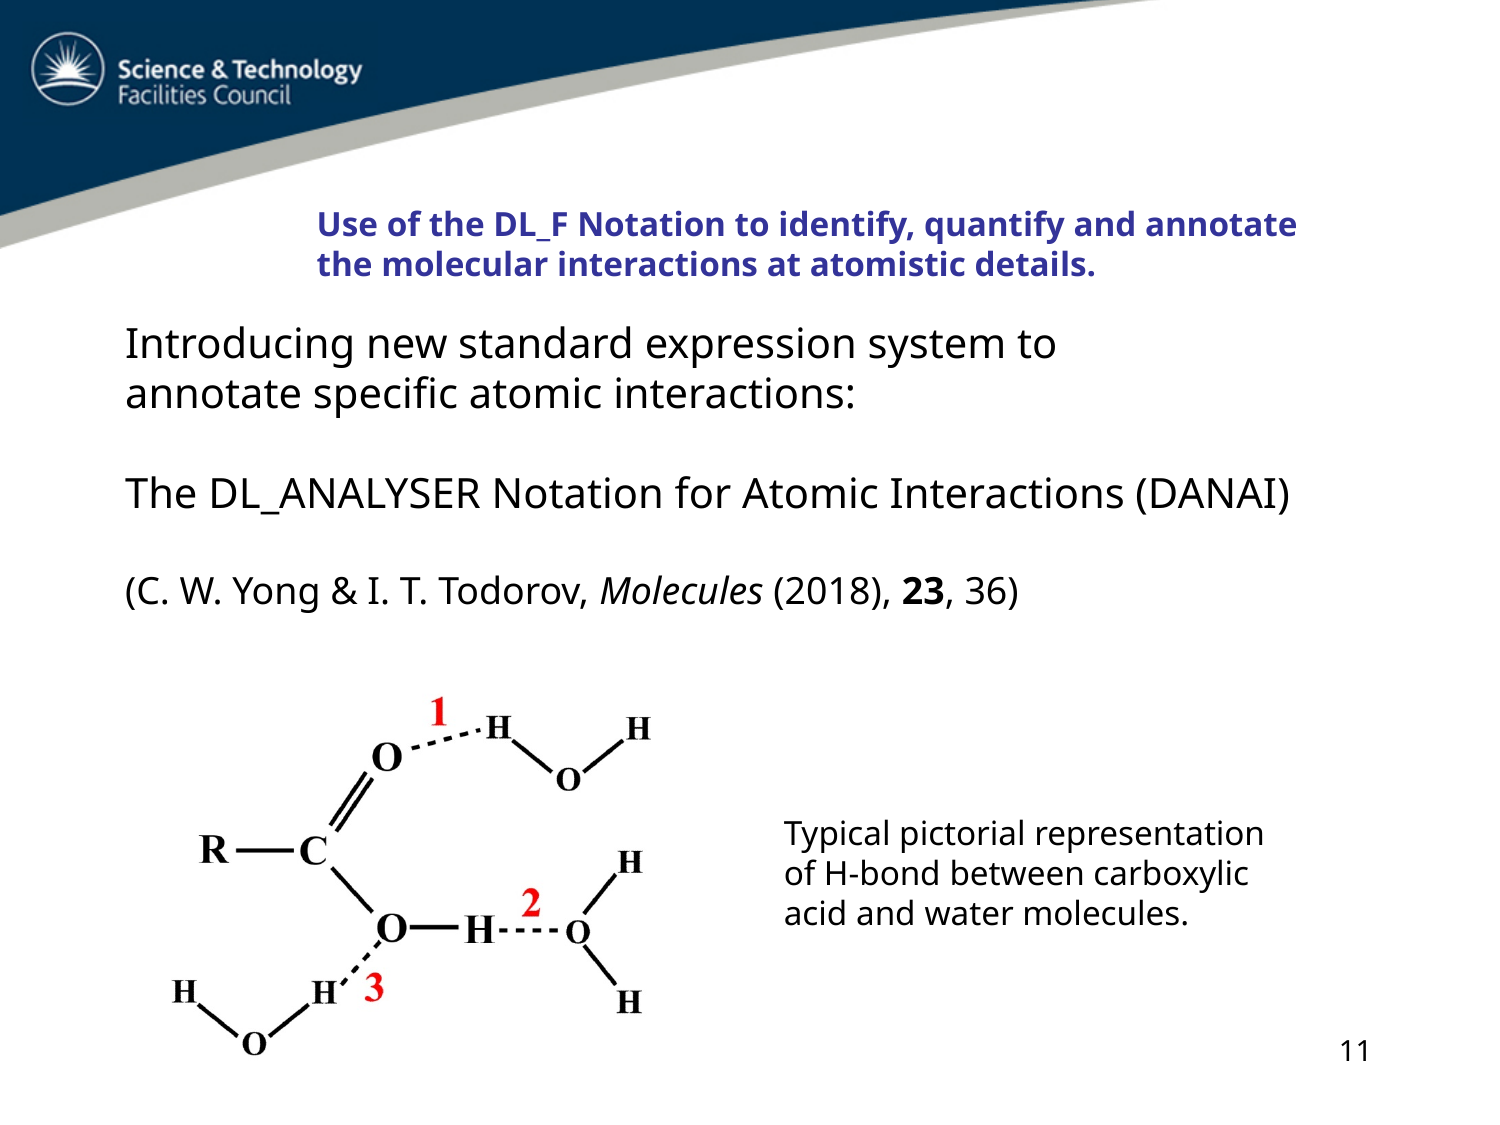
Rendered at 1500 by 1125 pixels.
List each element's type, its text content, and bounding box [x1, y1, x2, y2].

picture [0, 0, 1175, 249]
text_box Introducing new standard expression system to annotate specific atomic interactions: The DL_ANALYSER Notation for Atomic Interactions (DANAI) (C. W. Yong & I. T. Todorov, Molecules (2018), 23, 36) [110, 309, 1305, 620]
text_box Typical pictorial representation of H-bond between carboxylic acid and water molecules. [768, 804, 1281, 940]
picture [170, 683, 651, 1063]
text_box Use of the DL_F Notation to identify, quantify and annotate the molecular interactions at atomistic details. [301, 196, 1323, 291]
slide_number 11 [1074, 1024, 1388, 1101]
